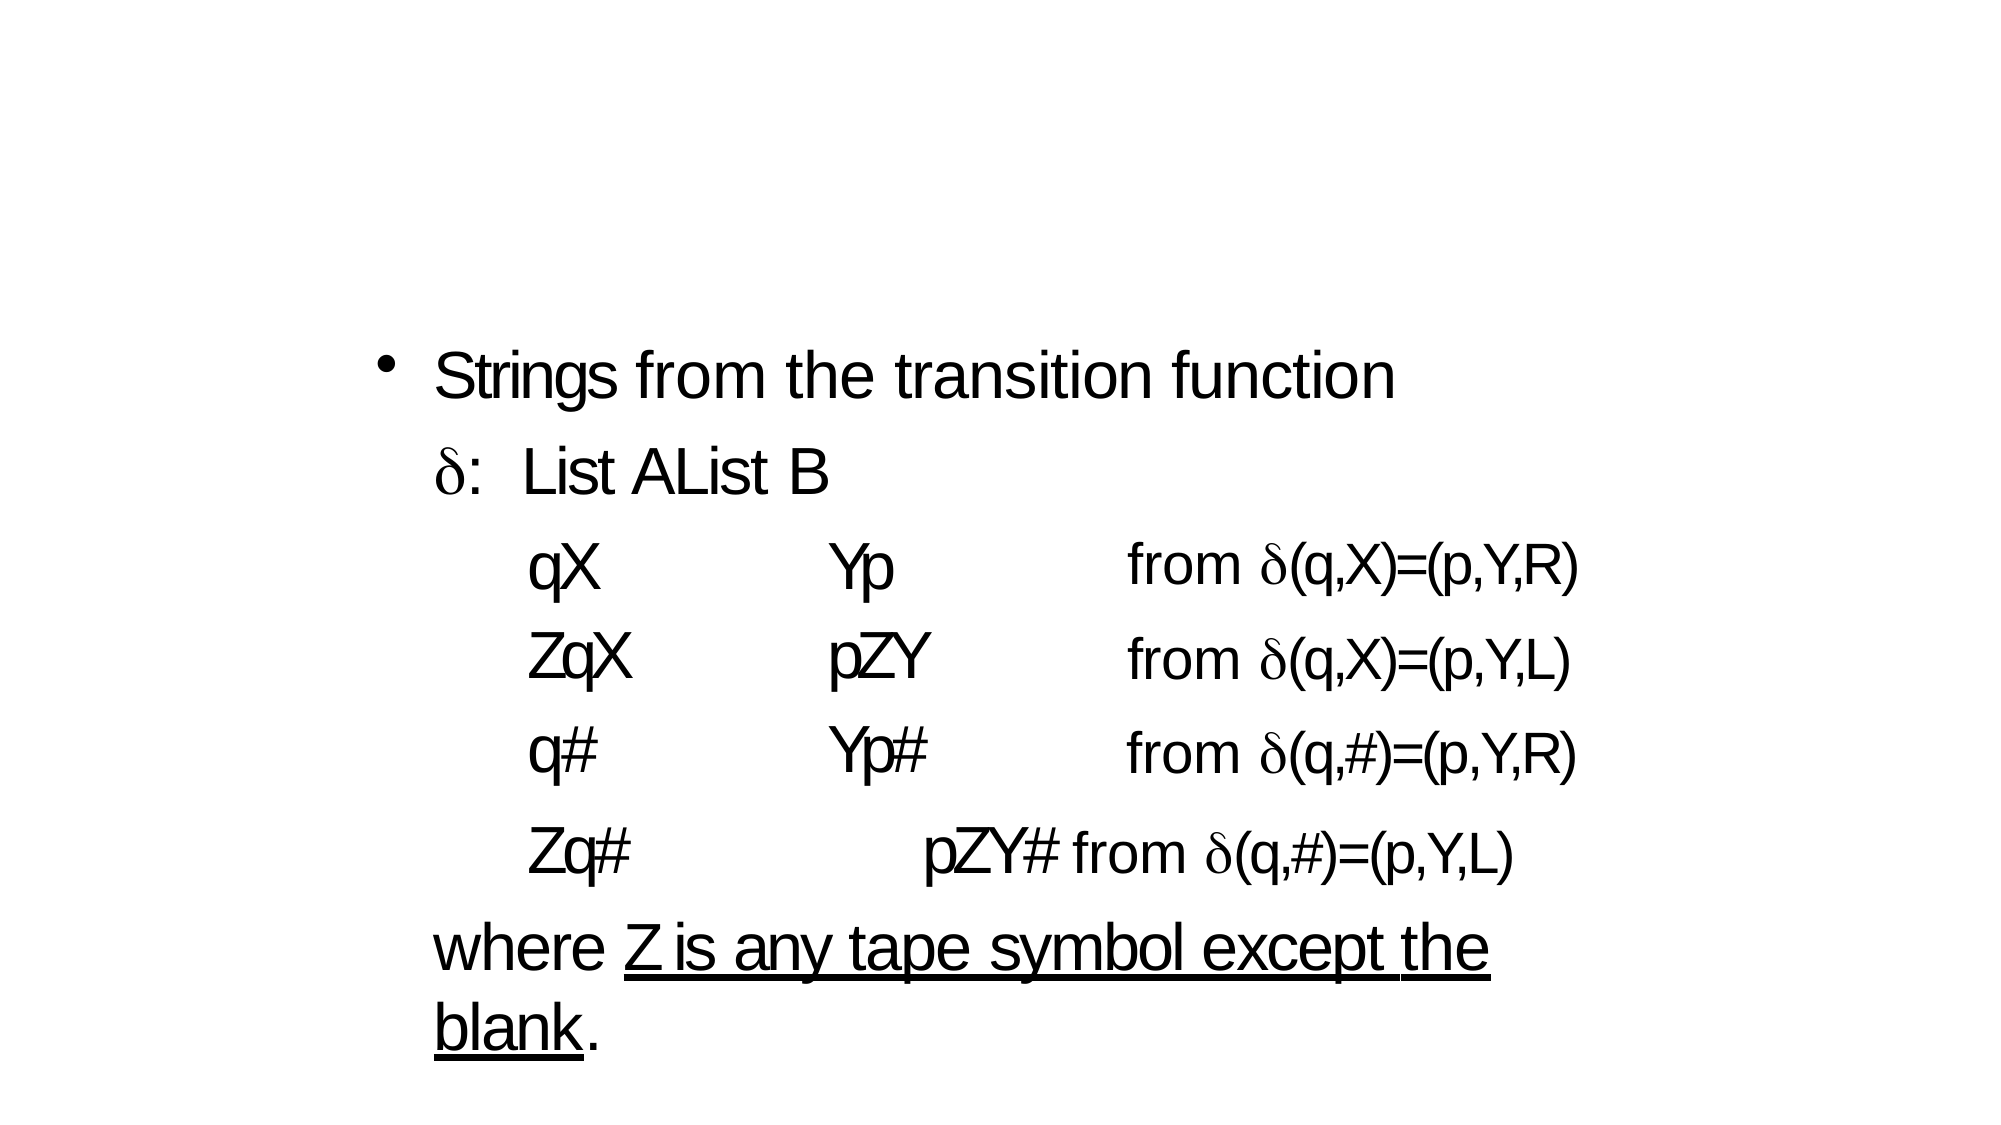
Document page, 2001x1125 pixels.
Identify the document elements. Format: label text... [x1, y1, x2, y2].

table_header qX [522, 532, 728, 616]
table_cell pZY [728, 616, 1028, 711]
text_box Zq# pZY# from (q,#)=(p,Y,L) where Z is any tape symbol except the blank. [431, 788, 1652, 1064]
table_header Yp [728, 532, 1028, 616]
table_header from (q,X)=(p,Y,R) [1028, 532, 1584, 616]
table_cell ZqX [522, 616, 728, 711]
table_cell Yp# [728, 711, 1028, 788]
table_cell from (q,#)=(p,Y,R) [1028, 711, 1584, 788]
table_cell from (q,X)=(p,Y,L) [1028, 616, 1584, 711]
text_box Strings from the transition function : List AList B [375, 313, 1457, 508]
table_cell q# [522, 711, 728, 788]
